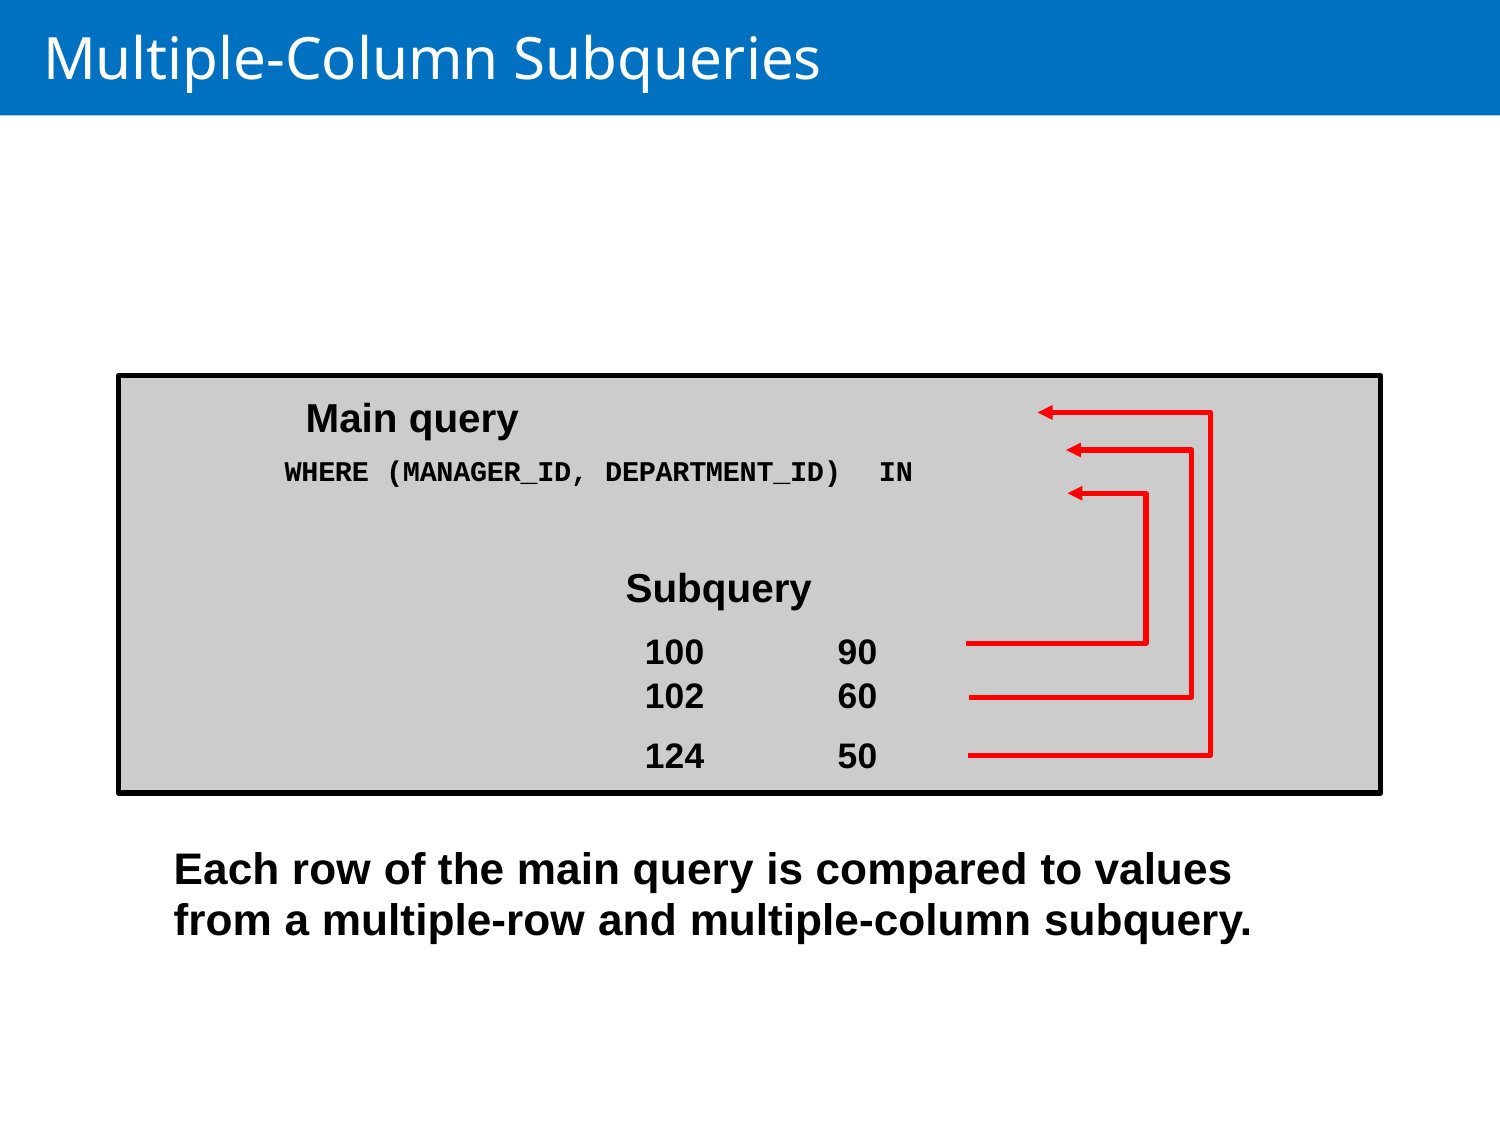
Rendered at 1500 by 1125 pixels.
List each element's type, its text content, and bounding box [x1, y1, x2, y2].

title Multiple-Column Subqueries [41, 0, 1436, 151]
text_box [115, 373, 1384, 796]
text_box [963, 404, 1214, 758]
text_box Each row of the main query is compared to values from a multiple-row and multiple-column subquery. [171, 836, 1263, 944]
